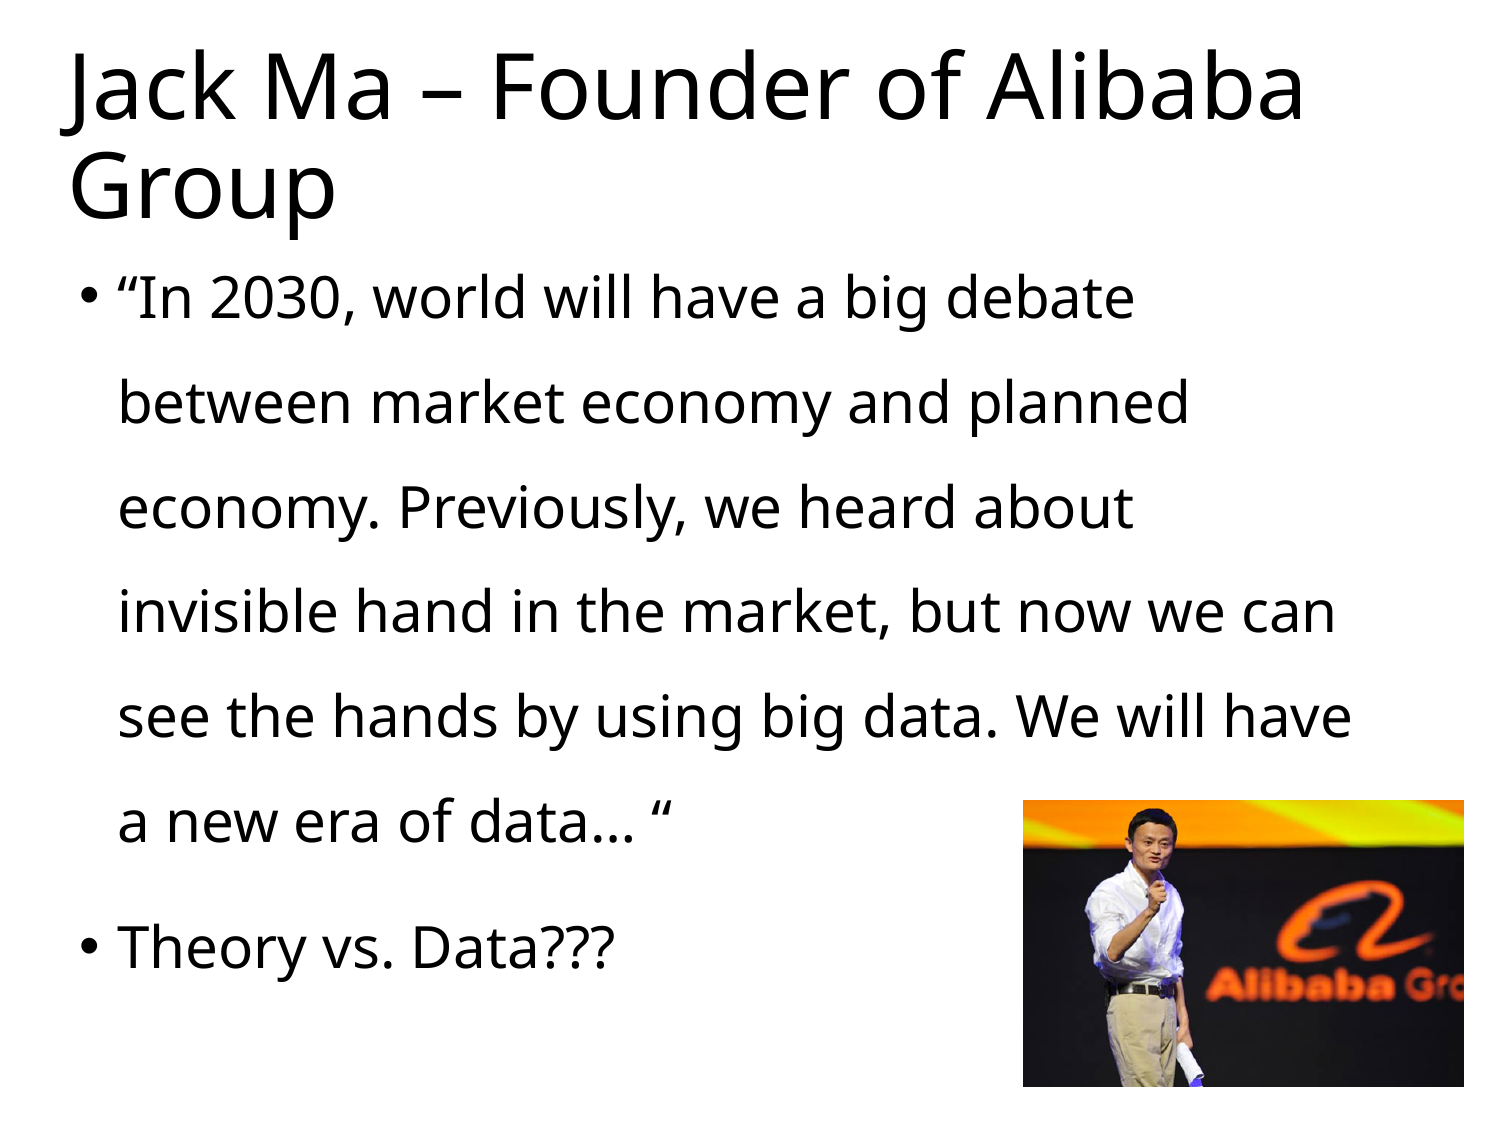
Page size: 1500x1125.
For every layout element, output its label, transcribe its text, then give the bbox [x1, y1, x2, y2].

picture [1023, 800, 1464, 1087]
title Jack Ma – Founder of Alibaba Group [52, 30, 1482, 248]
list “In 2030, world will have a big debate between market economy and planned economy. Previously, we heard about invisible hand in the market, but now we can see the hands by using big data. We will have a new era of data… “ Theory vs. Data??? [64, 217, 1386, 932]
